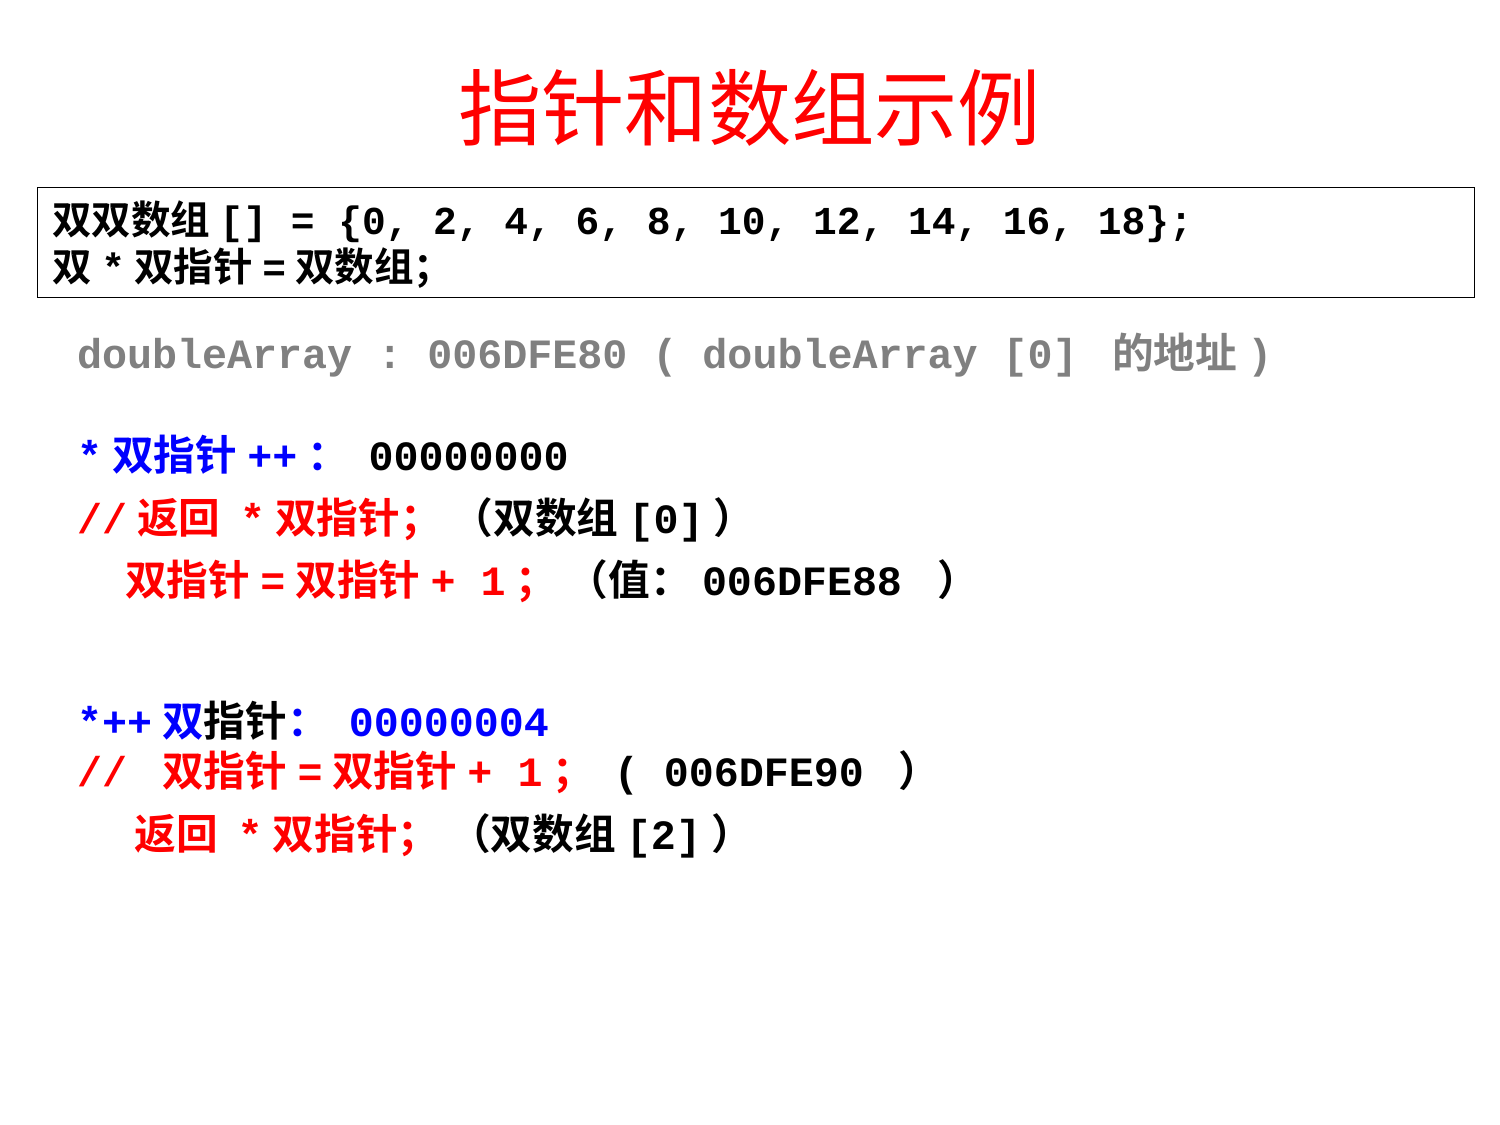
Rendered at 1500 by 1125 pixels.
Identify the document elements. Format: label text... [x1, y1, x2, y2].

text_box doubleArray : 006DFE80 ( doubleArray [0] 的地址) [62, 319, 1475, 395]
title 指针和数组示例 [0, 12, 1500, 201]
text_box *双指针++： 00000000 //返回 *双指针； （双数组[0]） 双指针=双指针+ 1； （值：006DFE88 ） [62, 421, 1500, 526]
text_box *++双指针： 00000004 // 双指针=双指针+ 1； ( 006DFE90 ） 返回 *双指针； （双数组[2]） [62, 687, 1500, 763]
text_box 双双数组[] = {0, 2, 4, 6, 8, 10, 12, 14, 16, 18}; 双*双指针=双数组； [37, 187, 1475, 298]
